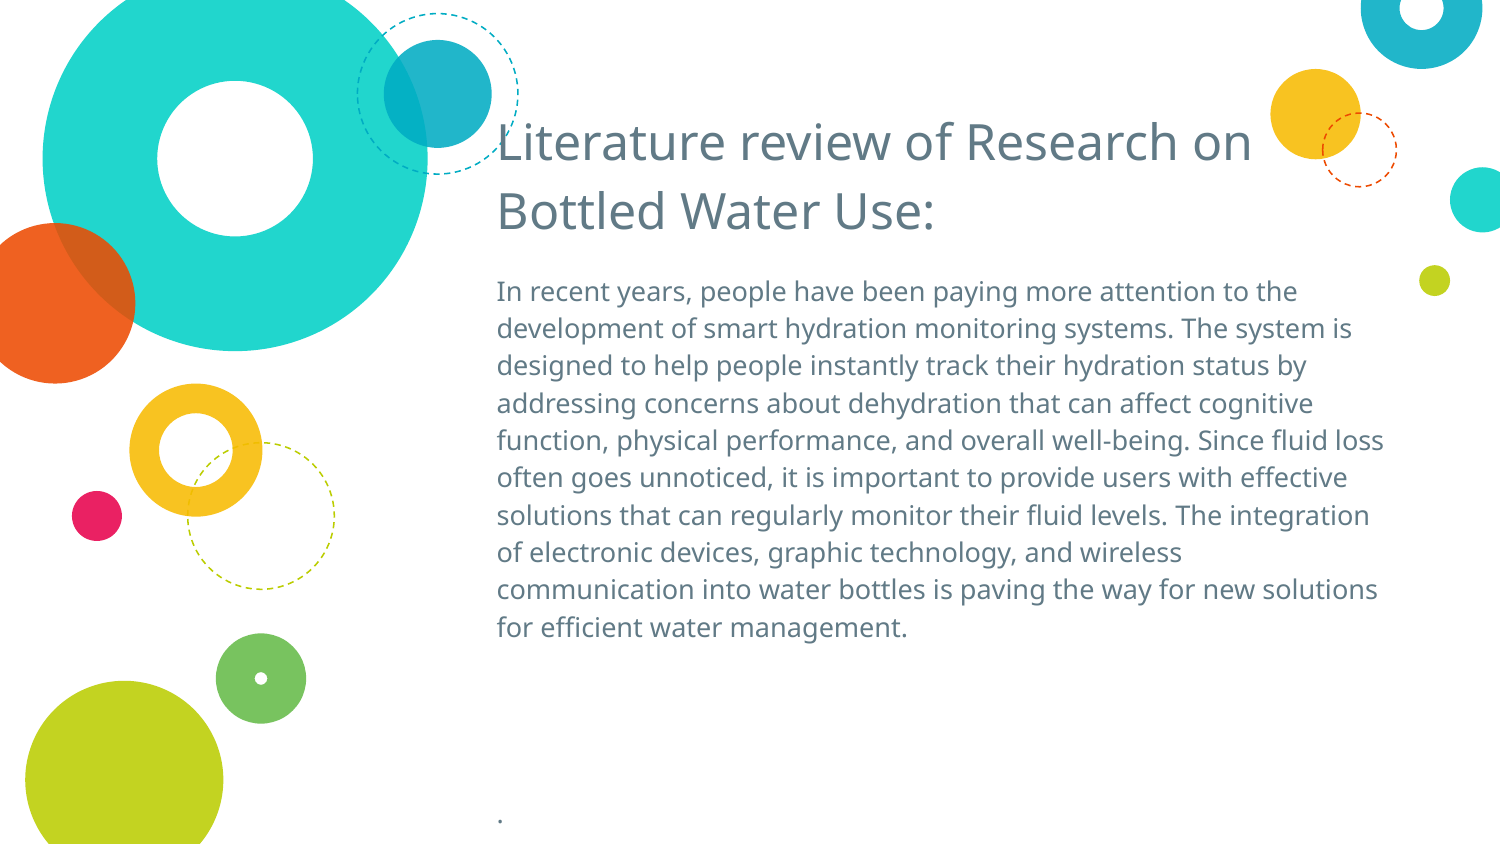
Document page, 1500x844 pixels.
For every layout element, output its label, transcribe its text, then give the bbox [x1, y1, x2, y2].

title Literature review of Research on Bottled Water Use: [481, 57, 1347, 254]
list In recent years, people have been paying more attention to the development of smart hydration monitoring systems. The system is designed to help people instantly track their hydration status by addressing concerns about dehydration that can affect cognitive function, physical performance, and overall well-being. Since fluid loss often goes unnoticed, it is important to provide users with effective solutions that can regularly monitor their fluid levels. The integration of electronic devices, graphic technology, and wireless communication into water bottles is paving the way for new solutions for efficient water management. . [481, 254, 1400, 712]
